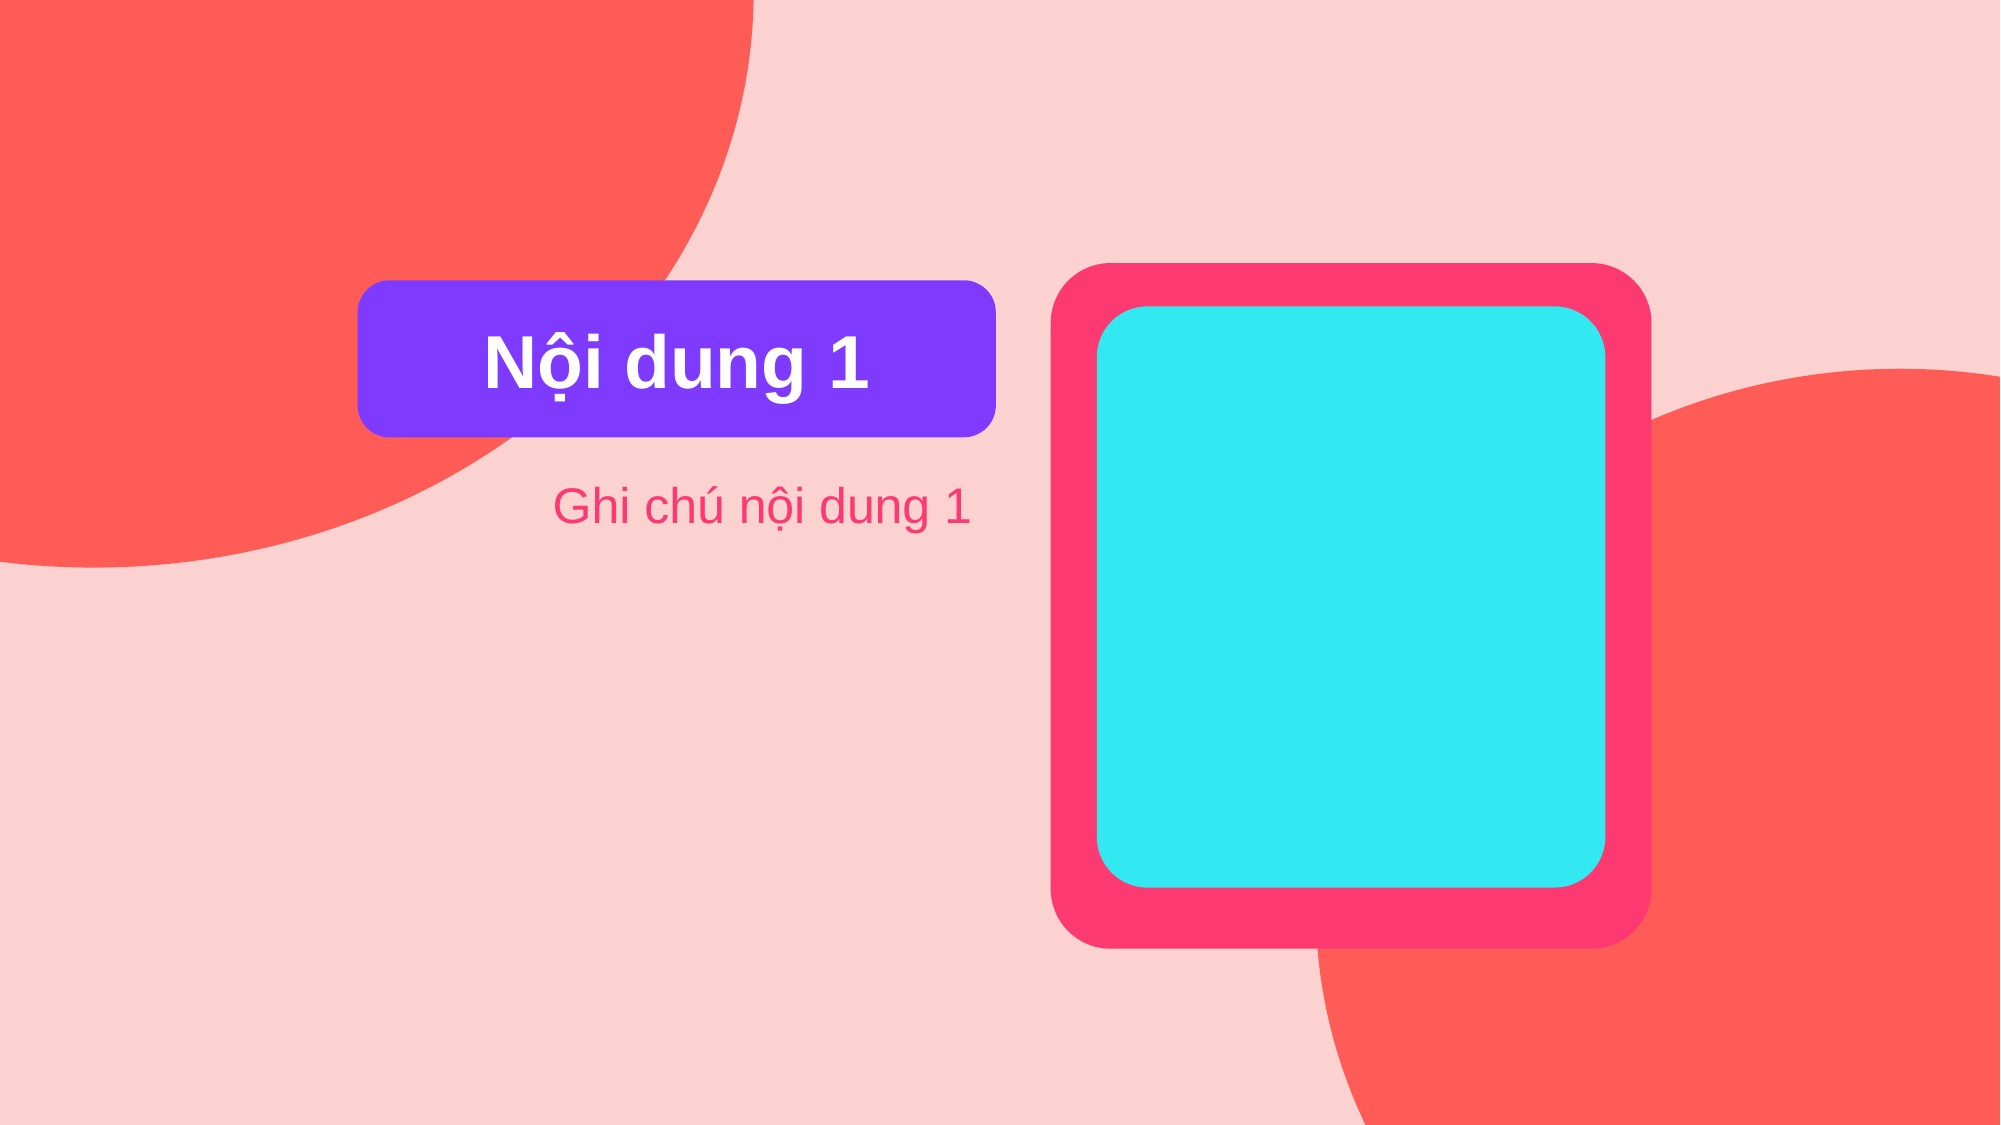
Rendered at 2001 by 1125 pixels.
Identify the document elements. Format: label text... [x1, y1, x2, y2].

text_box Ghi chú nội dung 1 [268, 466, 987, 542]
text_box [1050, 263, 1652, 949]
text_box [1316, 367, 2000, 1125]
text_box Nội dung 1 [356, 279, 997, 439]
text_box [0, 0, 755, 569]
